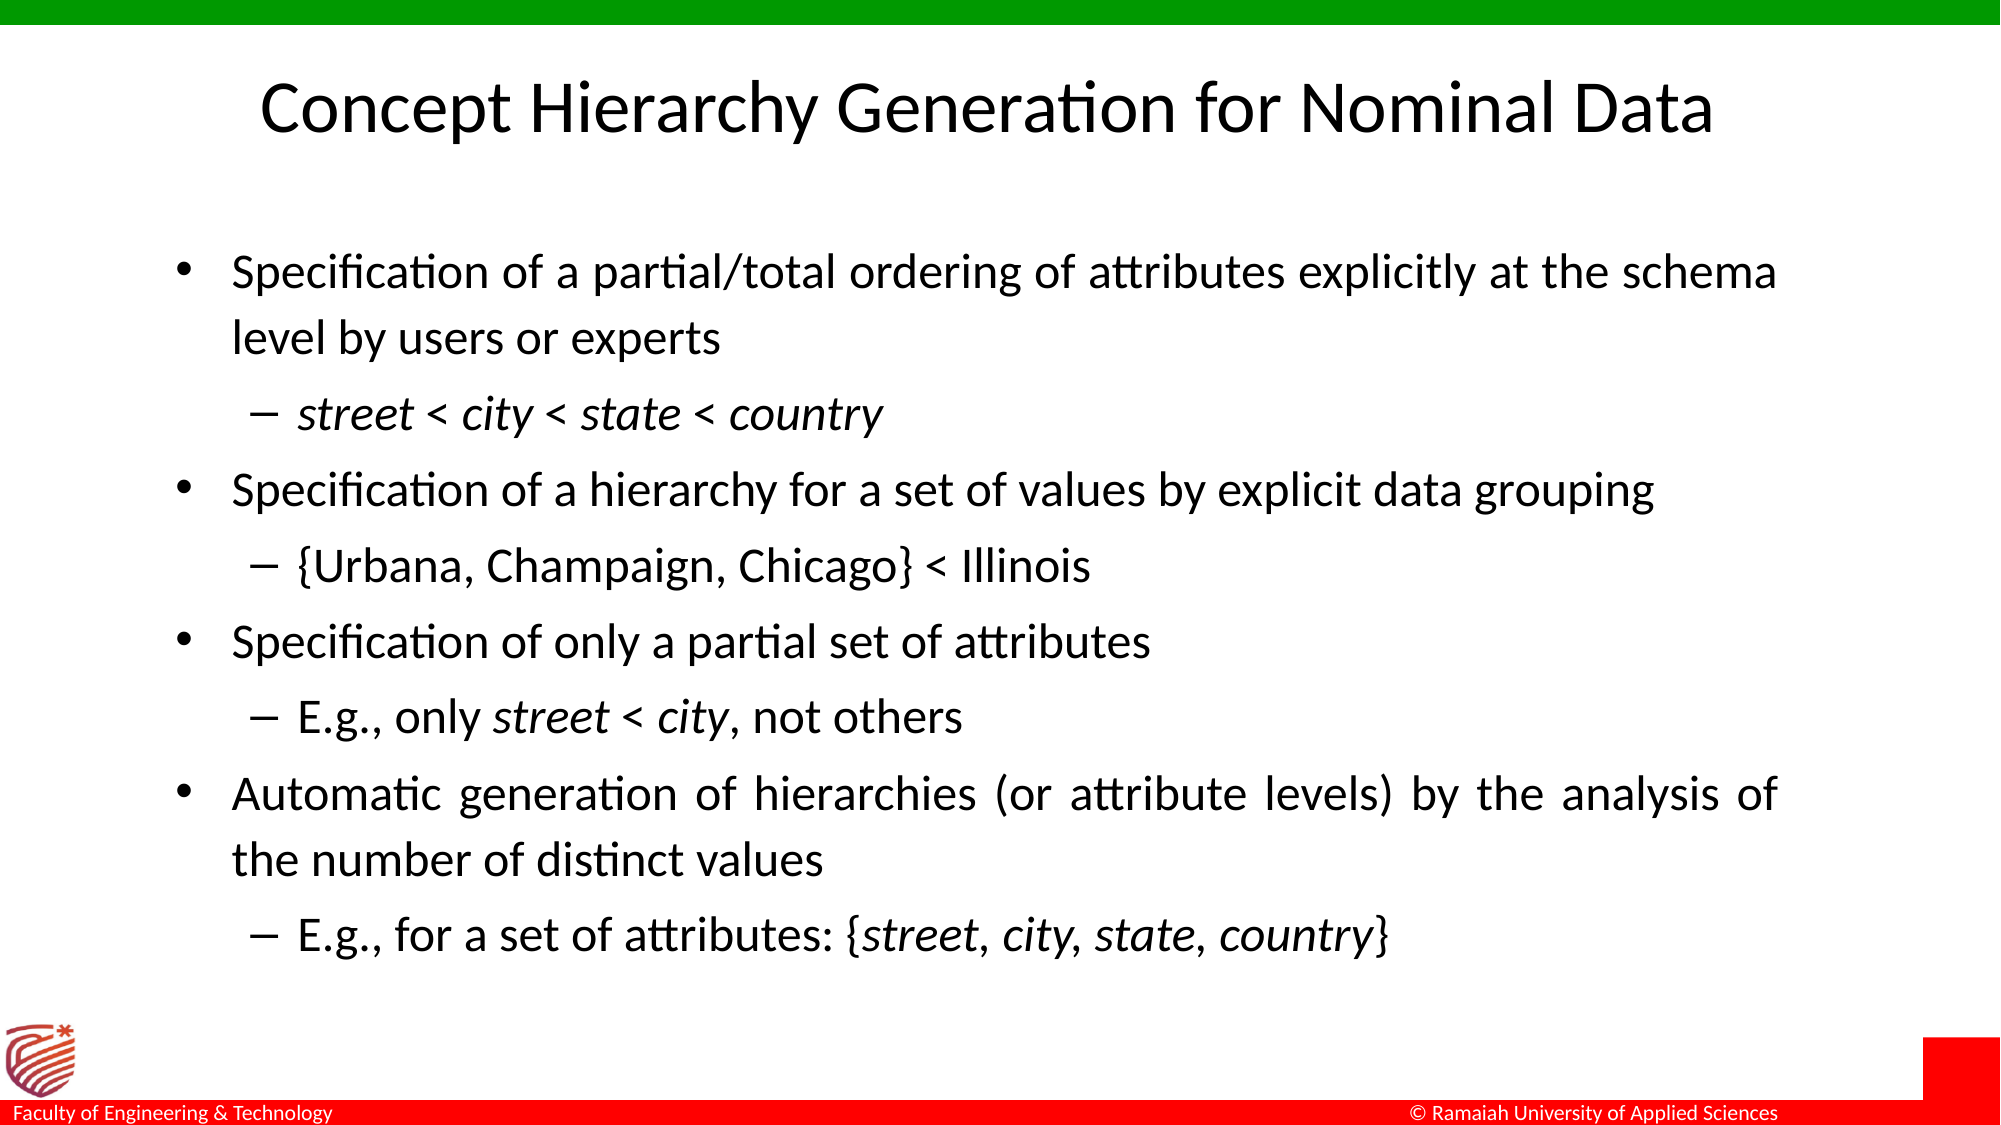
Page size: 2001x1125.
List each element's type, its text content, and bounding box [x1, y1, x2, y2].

list Specification of a partial/total ordering of attributes explicitly at the schema level by users or experts street < city < state < country Specification of a hierarchy for a set of values by explicit data grouping {Urbana, Champaign, Chicago} < Illinois Specification of only a partial set of attributes E.g., only street < city, not others Automatic generation of hierarchies (or attribute levels) by the analysis of the number of distinct values E.g., for a set of attributes: {street, city, state, country} [160, 224, 1794, 1063]
title Concept Hierarchy Generation for Nominal Data [118, 50, 1860, 201]
picture [0, 1013, 84, 1100]
